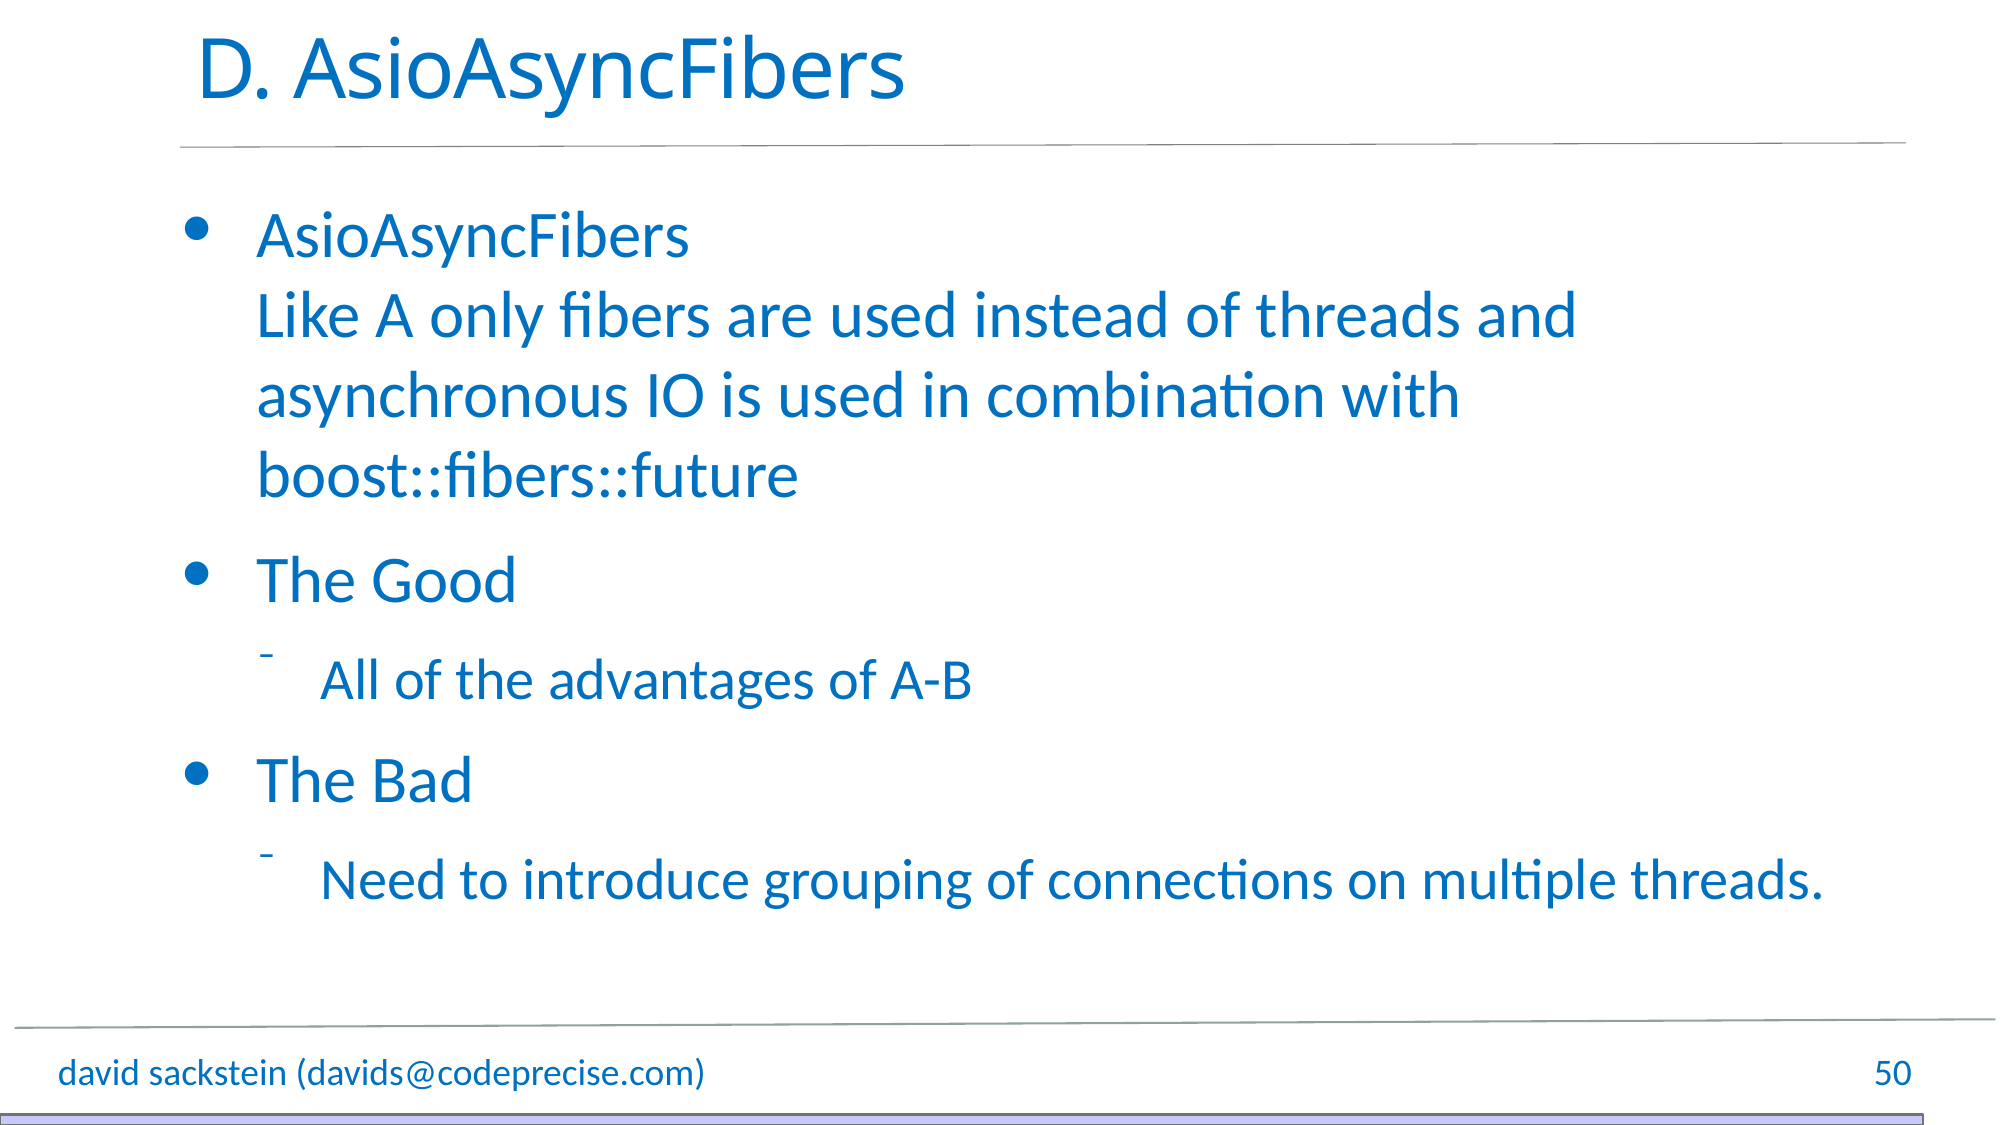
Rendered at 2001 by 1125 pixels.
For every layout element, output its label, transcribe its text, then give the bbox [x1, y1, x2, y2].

list AsioAsyncFibers Like A only fibers are used instead of threads and asynchronous IO is used in combination with boost::fibers::future The Good All of the advantages of A-B The Bad Need to introduce grouping of connections on multiple threads. [180, 183, 1915, 1001]
text_box [0, 1113, 1924, 1125]
title D. AsioAsyncFibers [180, 33, 1830, 124]
